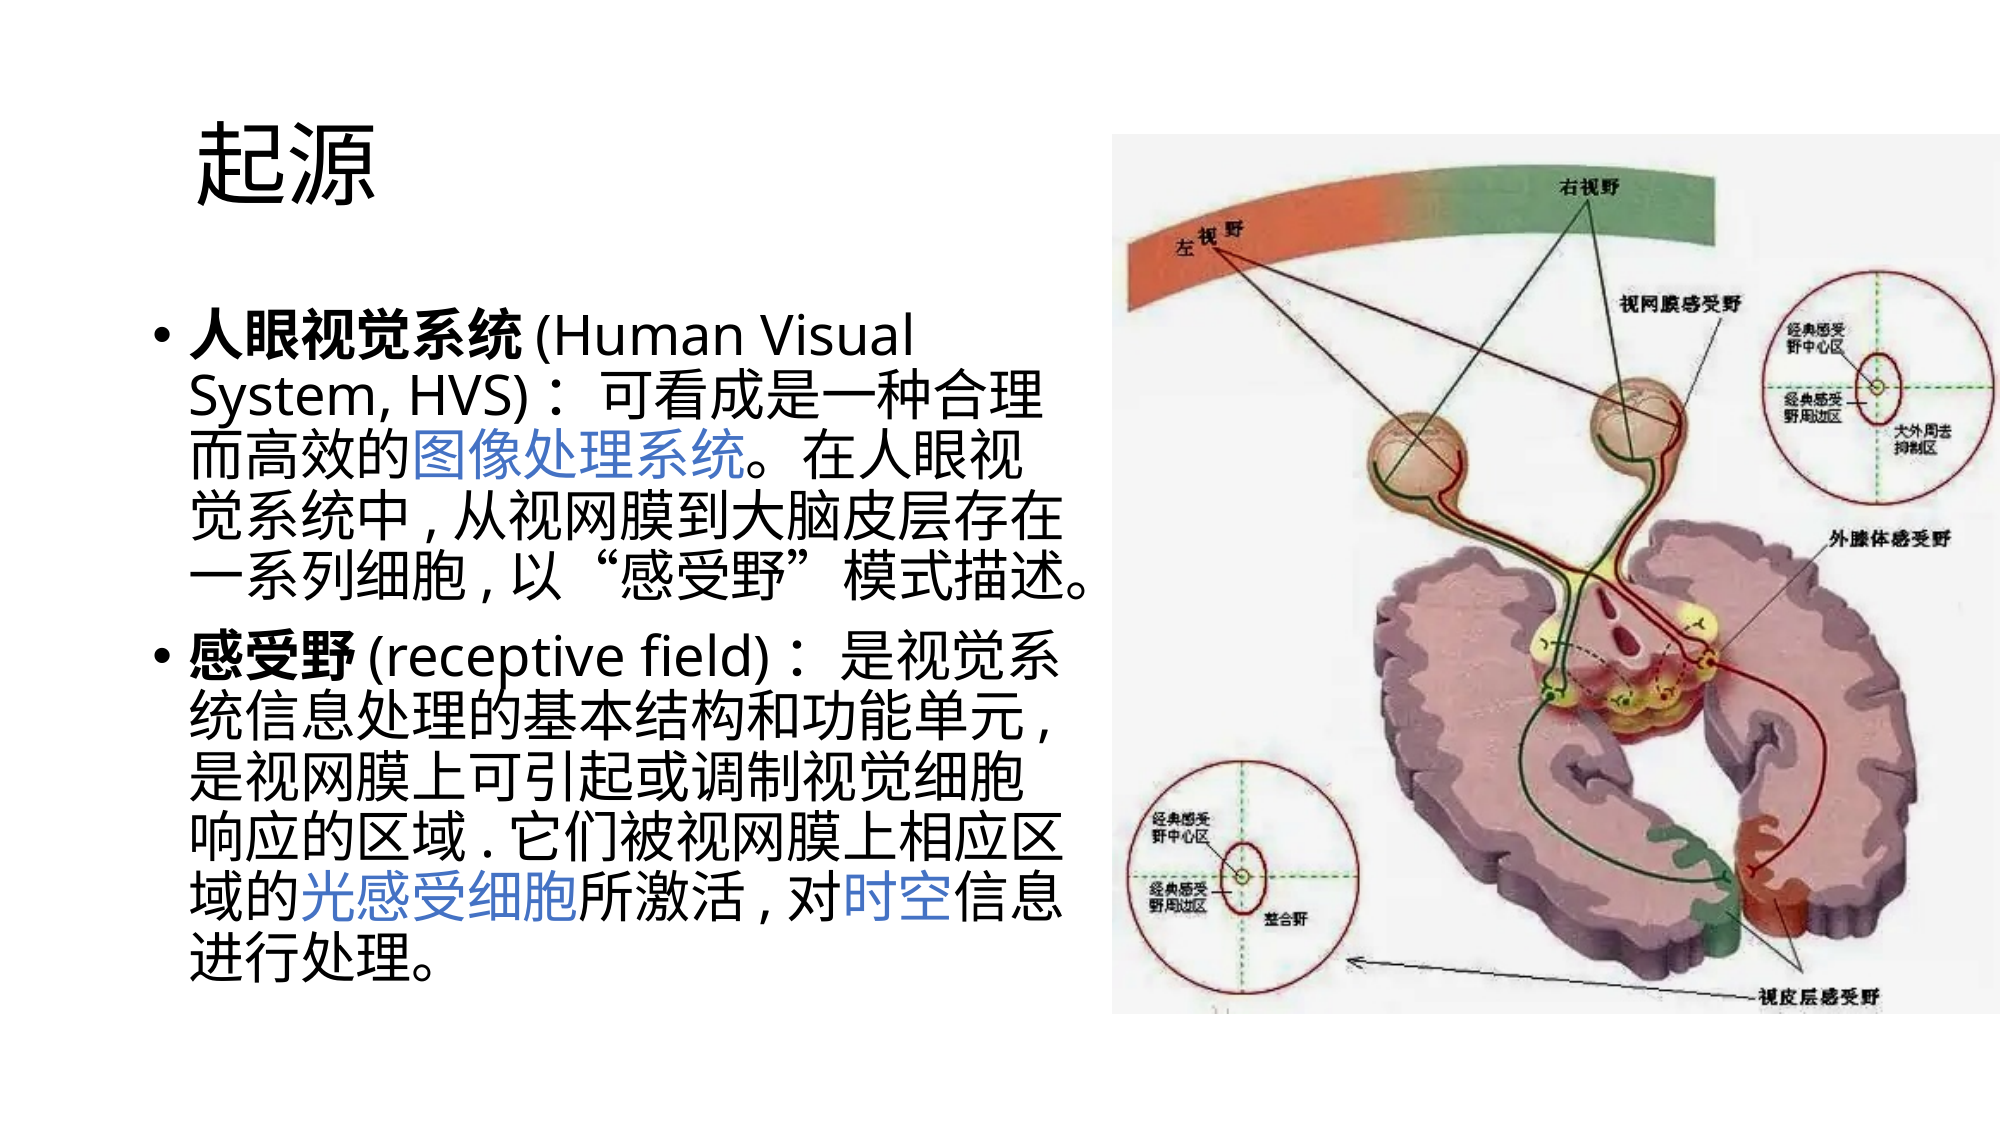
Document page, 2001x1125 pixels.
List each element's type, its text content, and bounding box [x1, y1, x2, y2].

picture [1112, 134, 2000, 1014]
title 起源 [137, 59, 1863, 278]
list 人眼视觉系统(Human Visual System, HVS)：可看成是一种合理而高效的图像处理系统。在人眼视觉系统中,从视网膜到大脑皮层存在一系列细胞,以“感受野”模式描述。 感受野(receptive field)：是视觉系统信息处理的基本结构和功能单元,是视网膜上可引起或调制视觉细胞响应的区域.它们被视网膜上相应区域的光感受细胞所激活,对时空信息进行处理。 [137, 299, 1093, 1014]
